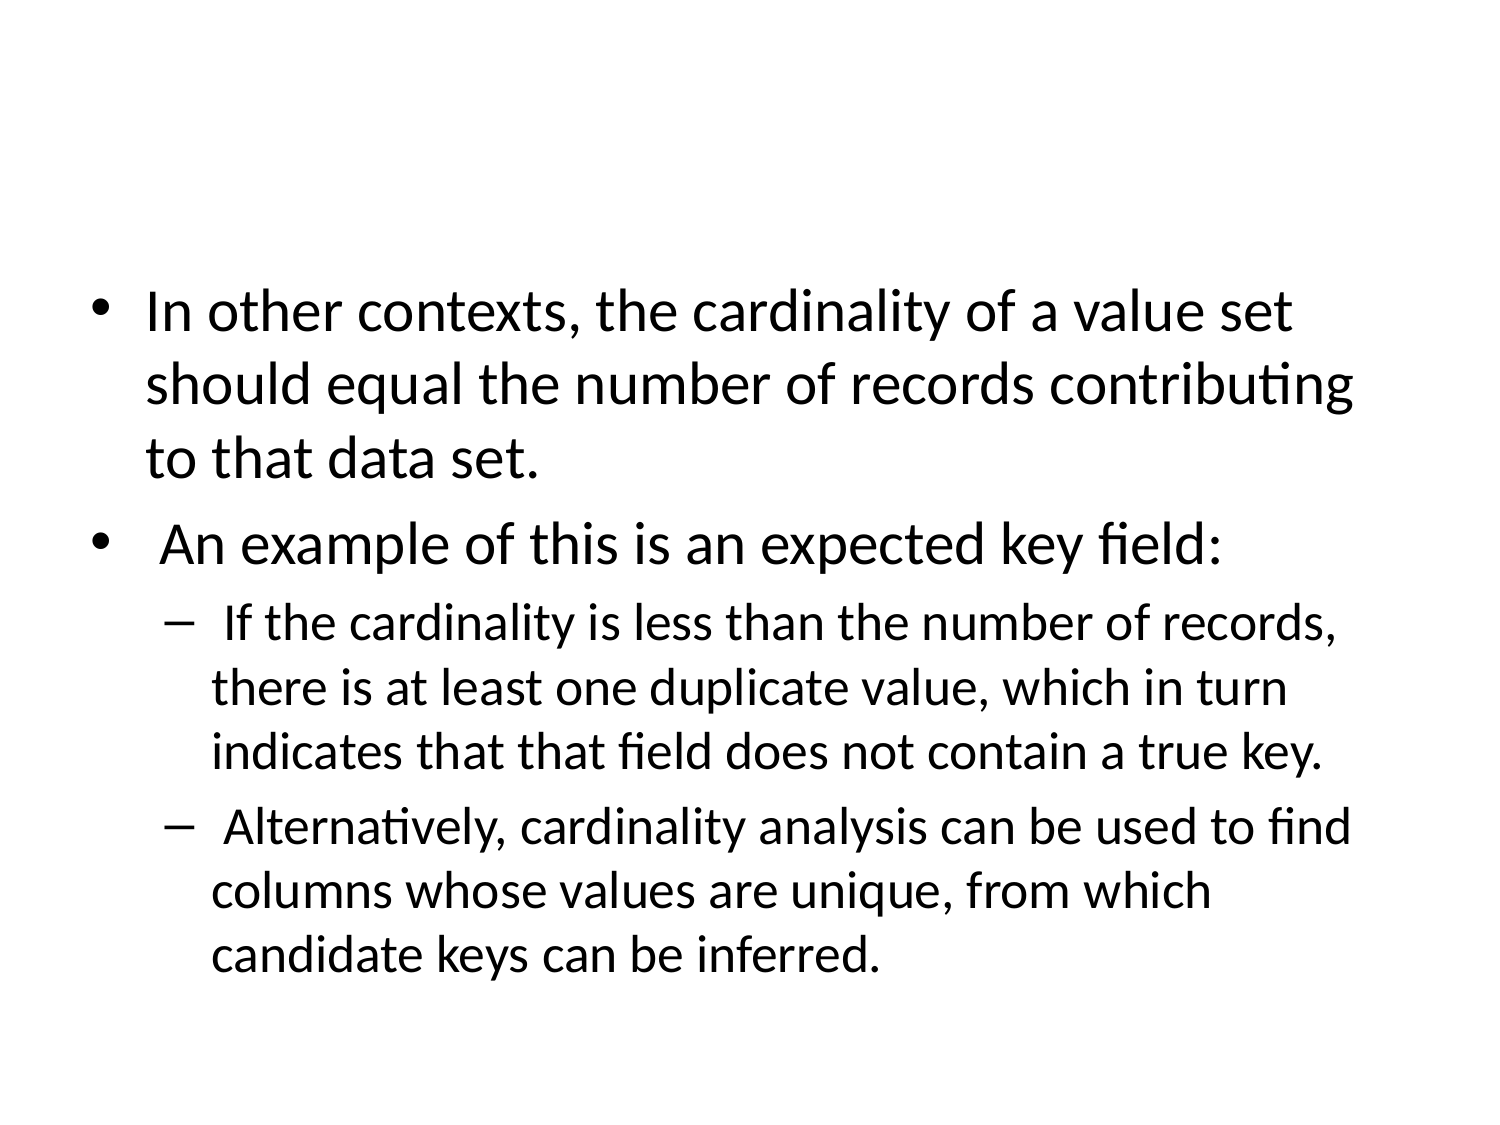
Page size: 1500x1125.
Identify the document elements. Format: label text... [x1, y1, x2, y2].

list In other contexts, the cardinality of a value set should equal the number of records contributing to that data set. An example of this is an expected key field: If the cardinality is less than the number of records, there is at least one duplicate value, which in turn indicates that that field does not contain a true key. Alternatively, cardinality analysis can be used to find columns whose values are unique, from which candidate keys can be inferred. [75, 262, 1425, 1005]
